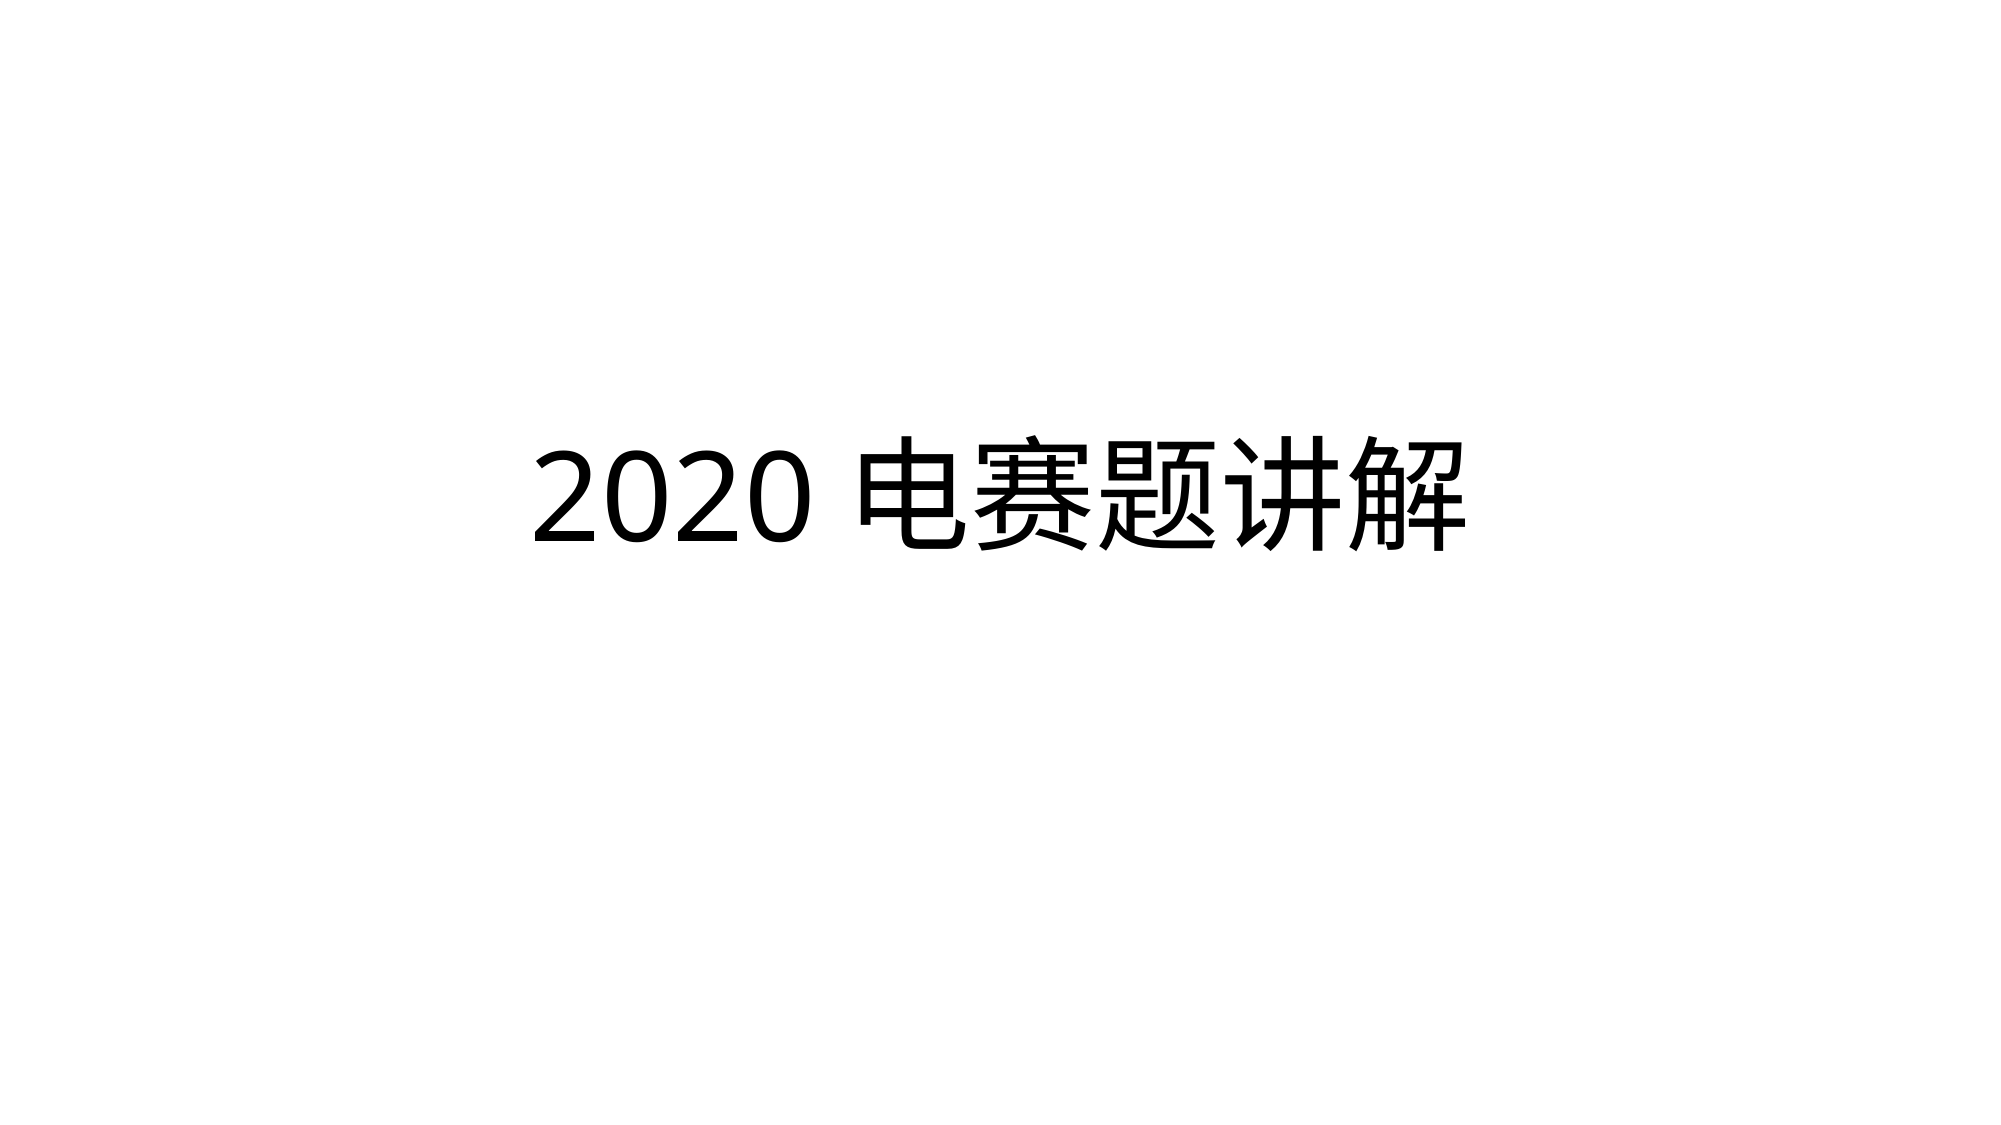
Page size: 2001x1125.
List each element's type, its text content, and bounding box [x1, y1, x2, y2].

title 2020电赛题讲解 [249, 184, 1750, 576]
